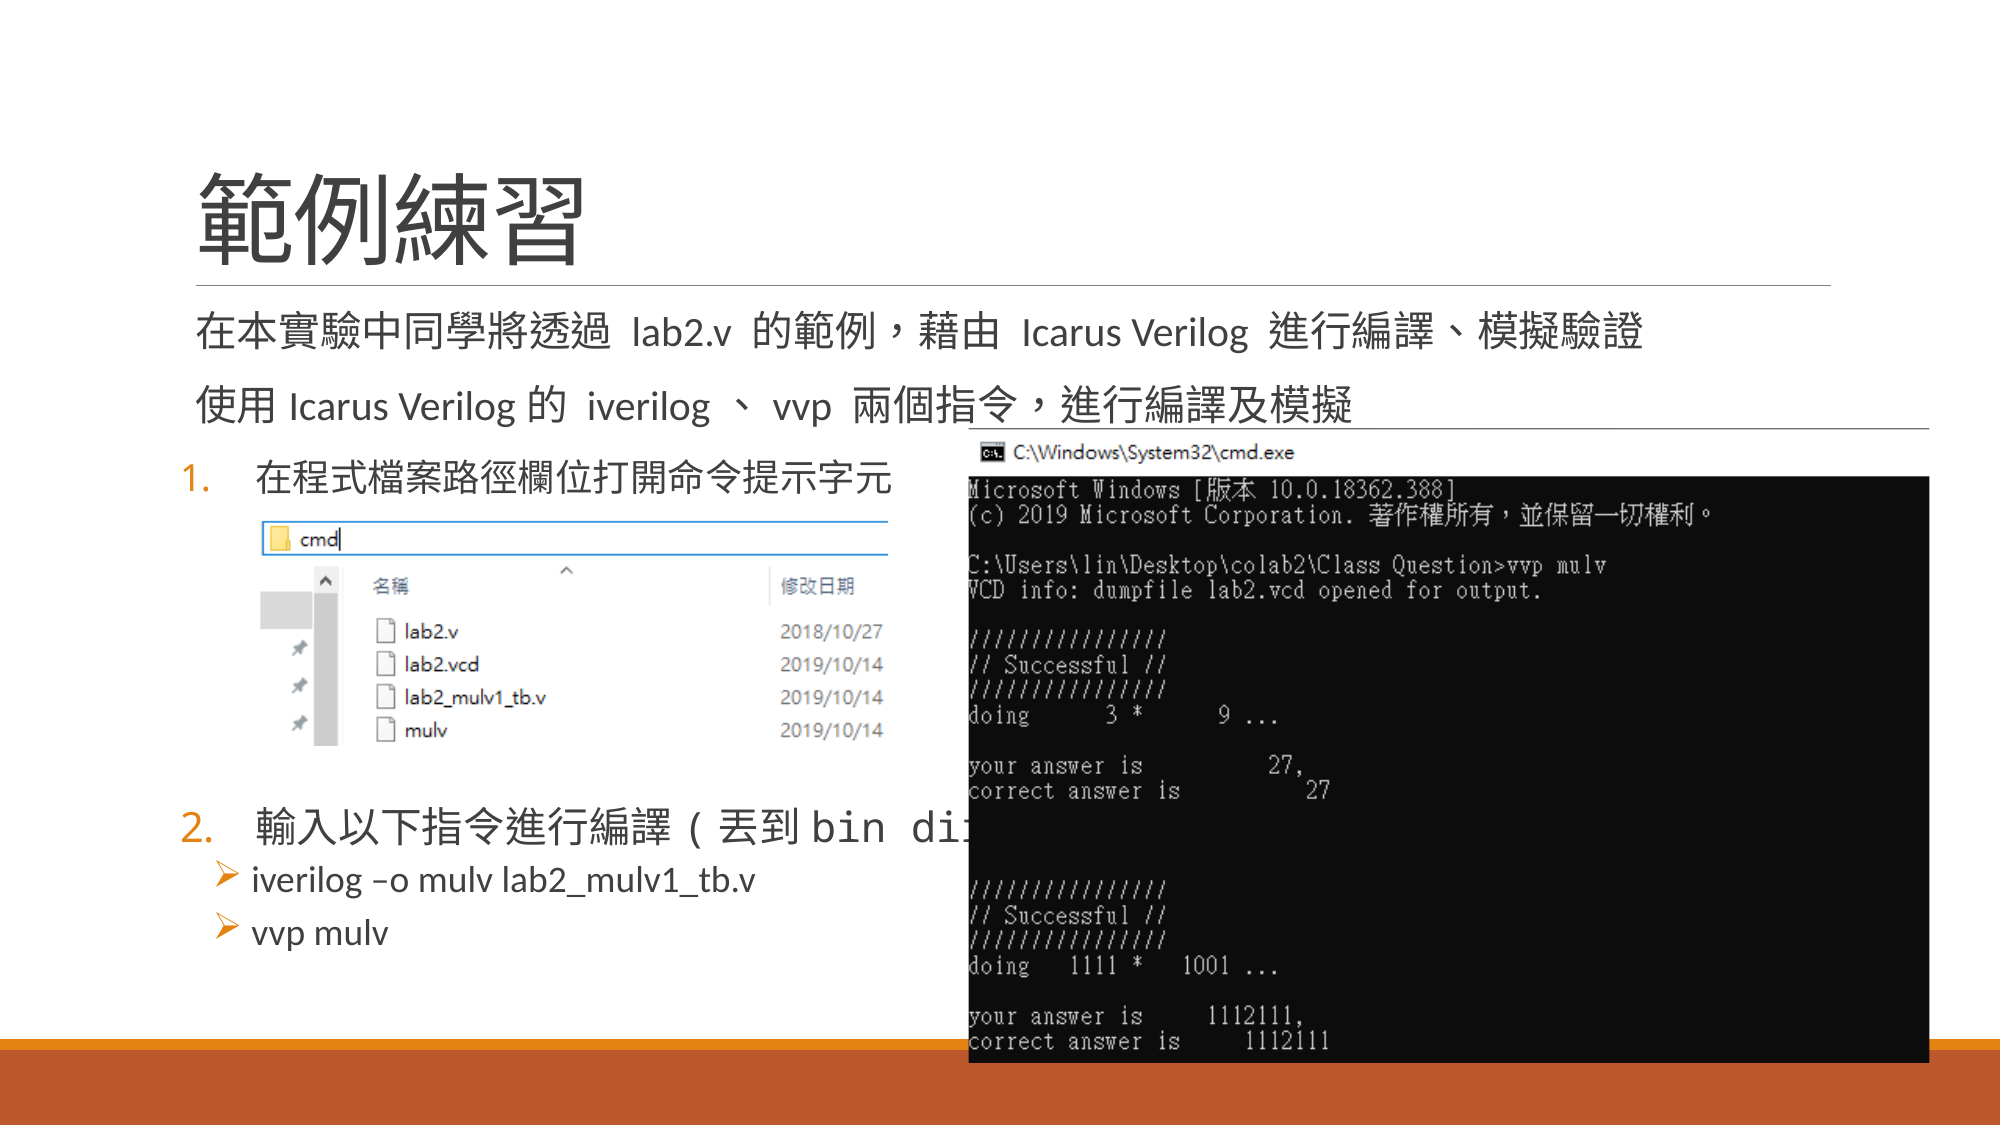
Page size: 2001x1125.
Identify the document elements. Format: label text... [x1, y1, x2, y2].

picture [967, 428, 1930, 1063]
list 在本實驗中同學將透過 lab2.v 的範例，藉由 Icarus Verilog 進行編譯、模擬驗證 使用Icarus Verilog的 iverilog、vvp 兩個指令，進行編譯及模擬 在程式檔案路徑欄位打開命令提示字元 輸入以下指令進行編譯(丟到bin dir) iverilog –o mulv lab2_mulv1_tb.v vvp mulv [180, 302, 1830, 963]
title 範例練習 [180, 47, 1830, 285]
picture [259, 511, 889, 747]
